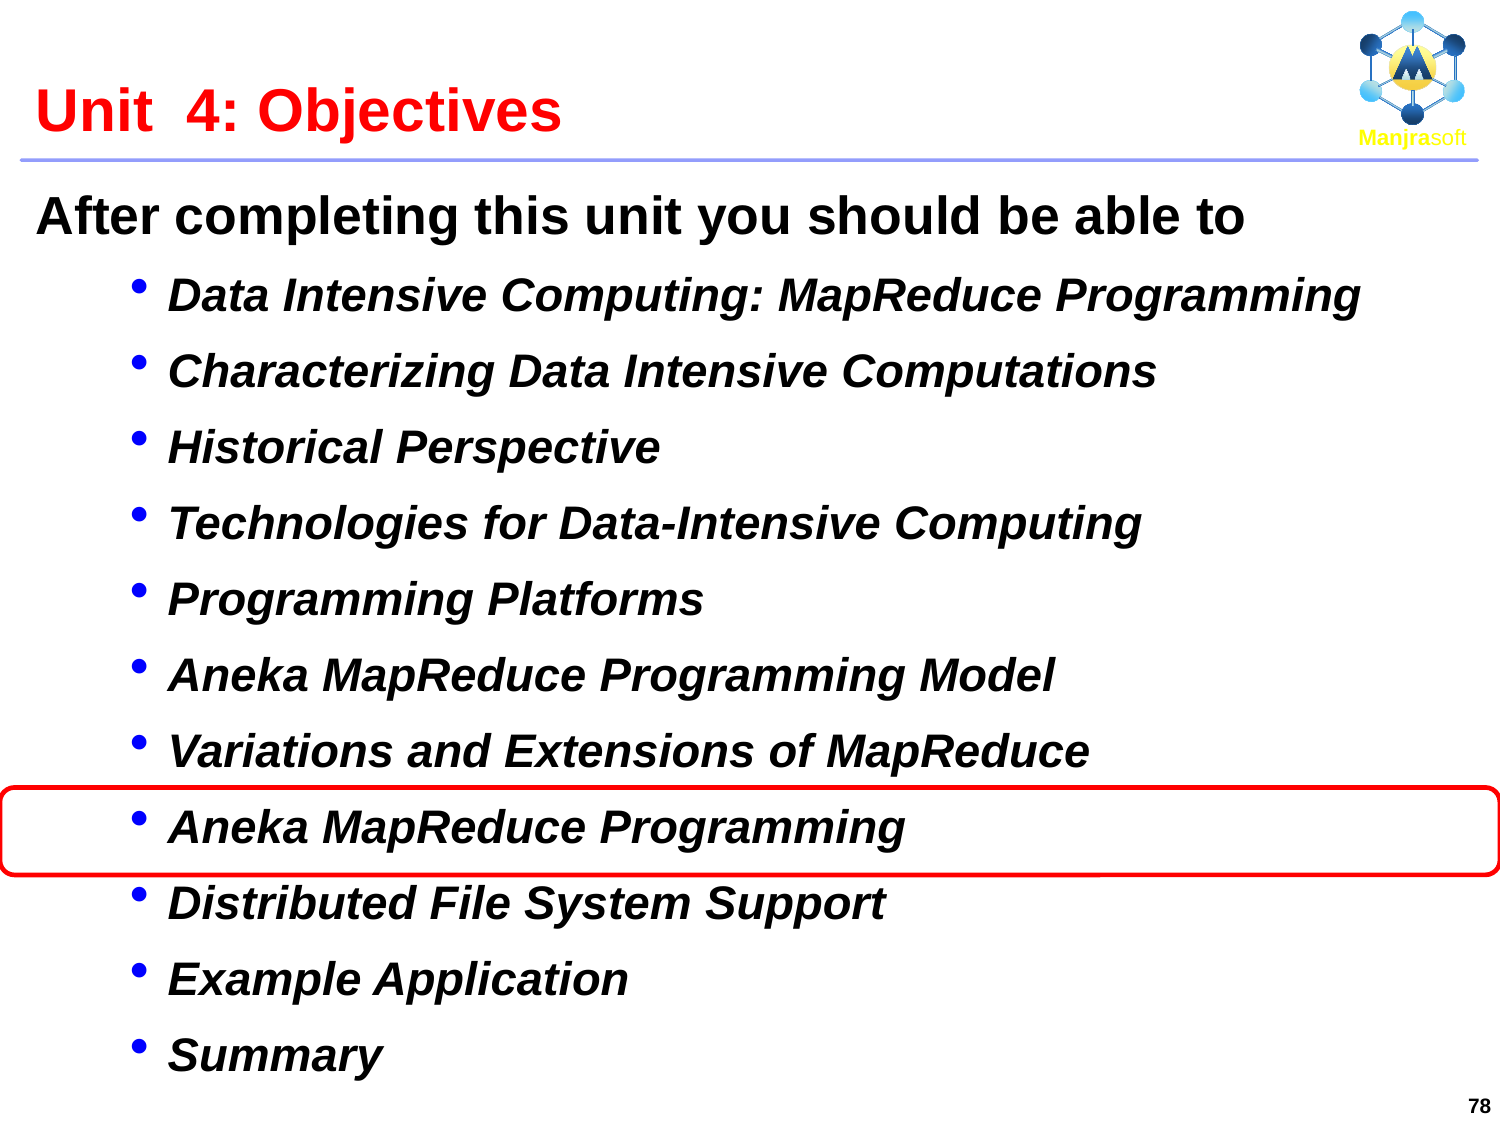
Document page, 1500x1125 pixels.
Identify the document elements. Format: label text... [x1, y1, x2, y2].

list After completing this unit you should be able to Data Intensive Computing: MapReduce Programming Characterizing Data Intensive Computations Historical Perspective Technologies for Data-Intensive Computing Programming Platforms Aneka MapReduce Programming Model Variations and Extensions of MapReduce Aneka MapReduce Programming Distributed File System Support Example Application Summary [26, 875, 1479, 1092]
title Unit 4: Objectives [26, 0, 1479, 145]
slide_number 78 [1364, 1093, 1500, 1120]
text_box [0, 787, 1500, 875]
list After completing this unit you should be able to Data Intensive Computing: MapReduce Programming Characterizing Data Intensive Computations Historical Perspective Technologies for Data-Intensive Computing Programming Platforms Aneka MapReduce Programming Model Variations and Extensions of MapReduce Aneka MapReduce Programming Distributed File System Support Example Application Summary [26, 176, 1479, 787]
